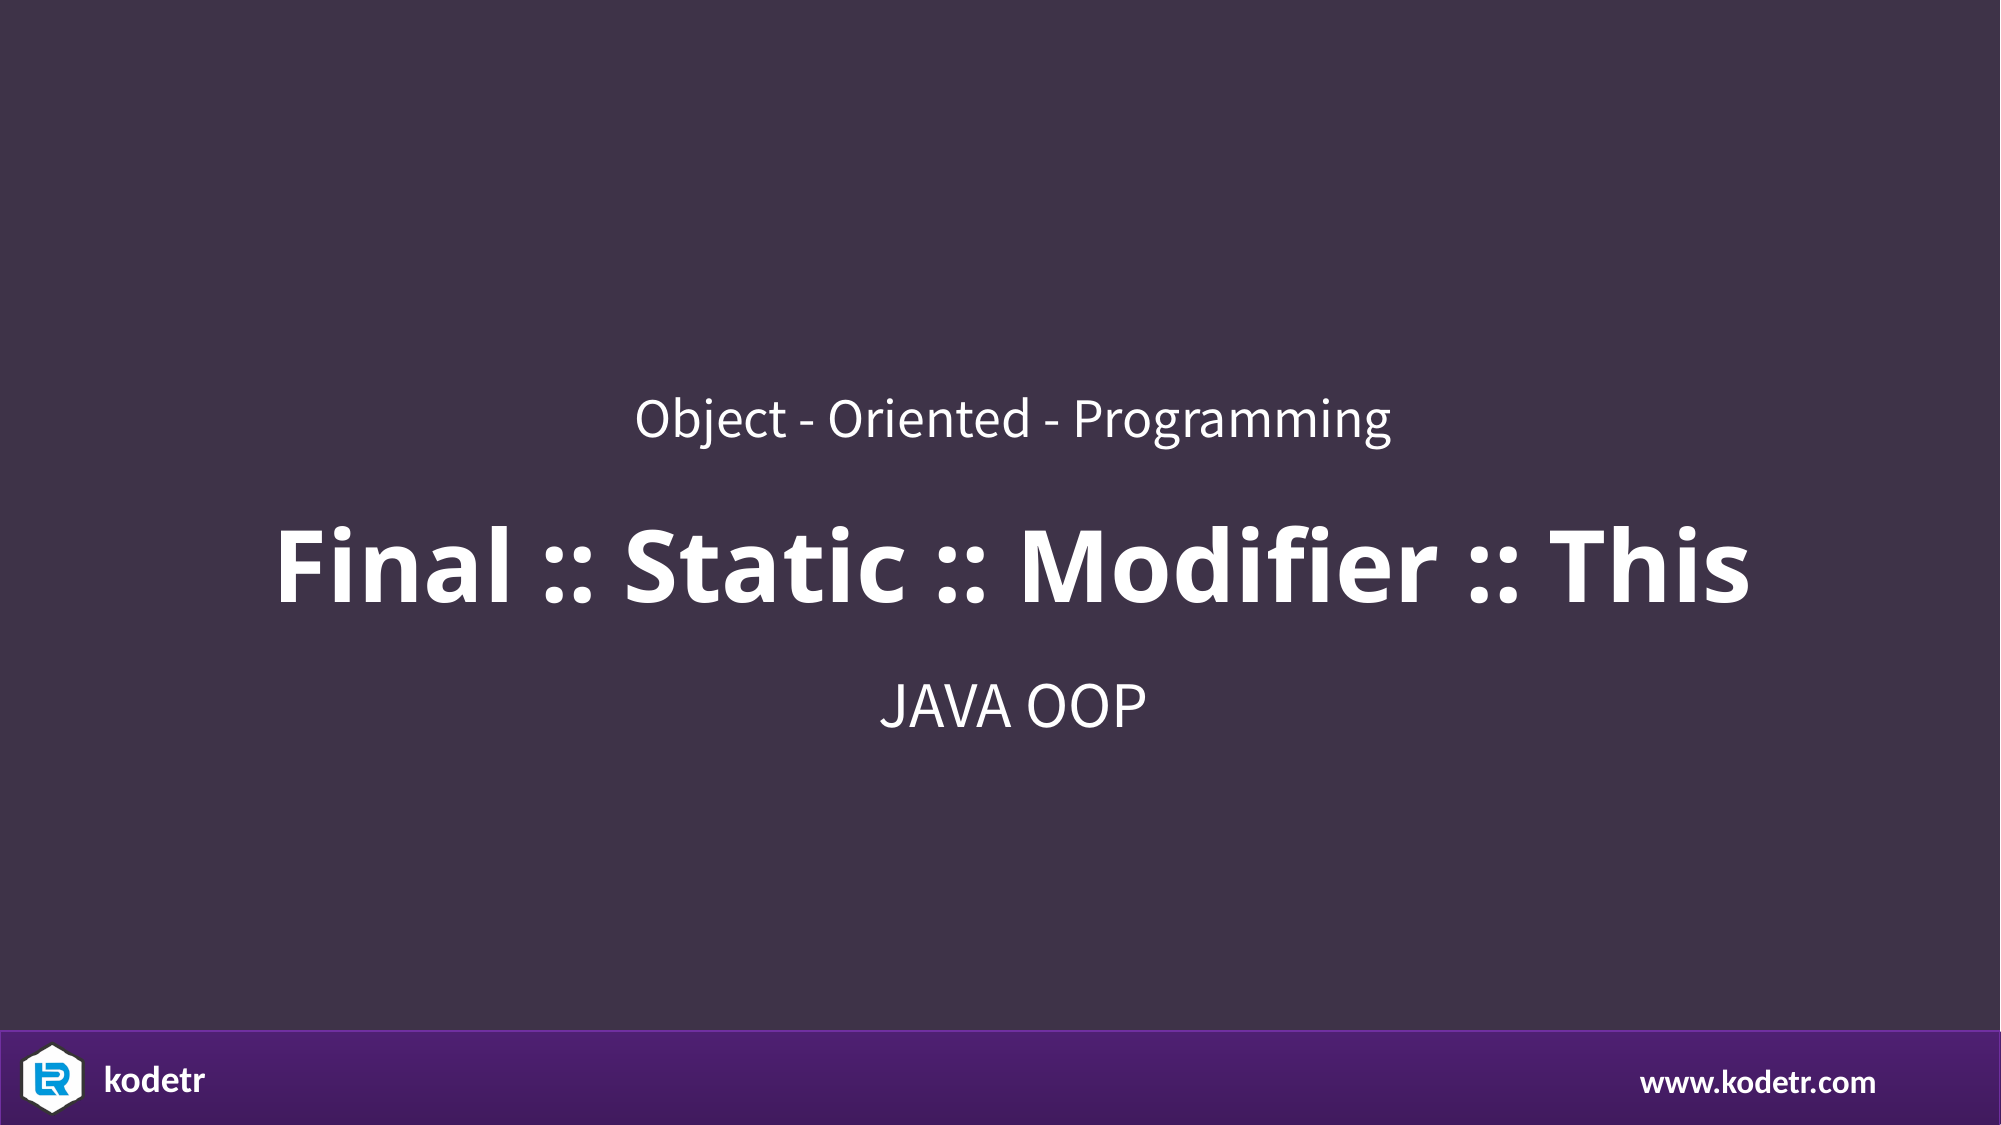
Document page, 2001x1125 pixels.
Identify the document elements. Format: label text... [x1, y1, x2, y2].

subtitle Object - Oriented - Programming [263, 386, 1764, 469]
text_box [0, 1030, 2000, 1125]
text_box JAVA OOP [263, 669, 1764, 752]
text_box www.kodetr.com [1624, 1052, 1991, 1107]
title Final :: Static :: Modifier :: This [186, 493, 1841, 632]
text_box kodetr [89, 1047, 500, 1108]
picture [14, 1041, 89, 1116]
